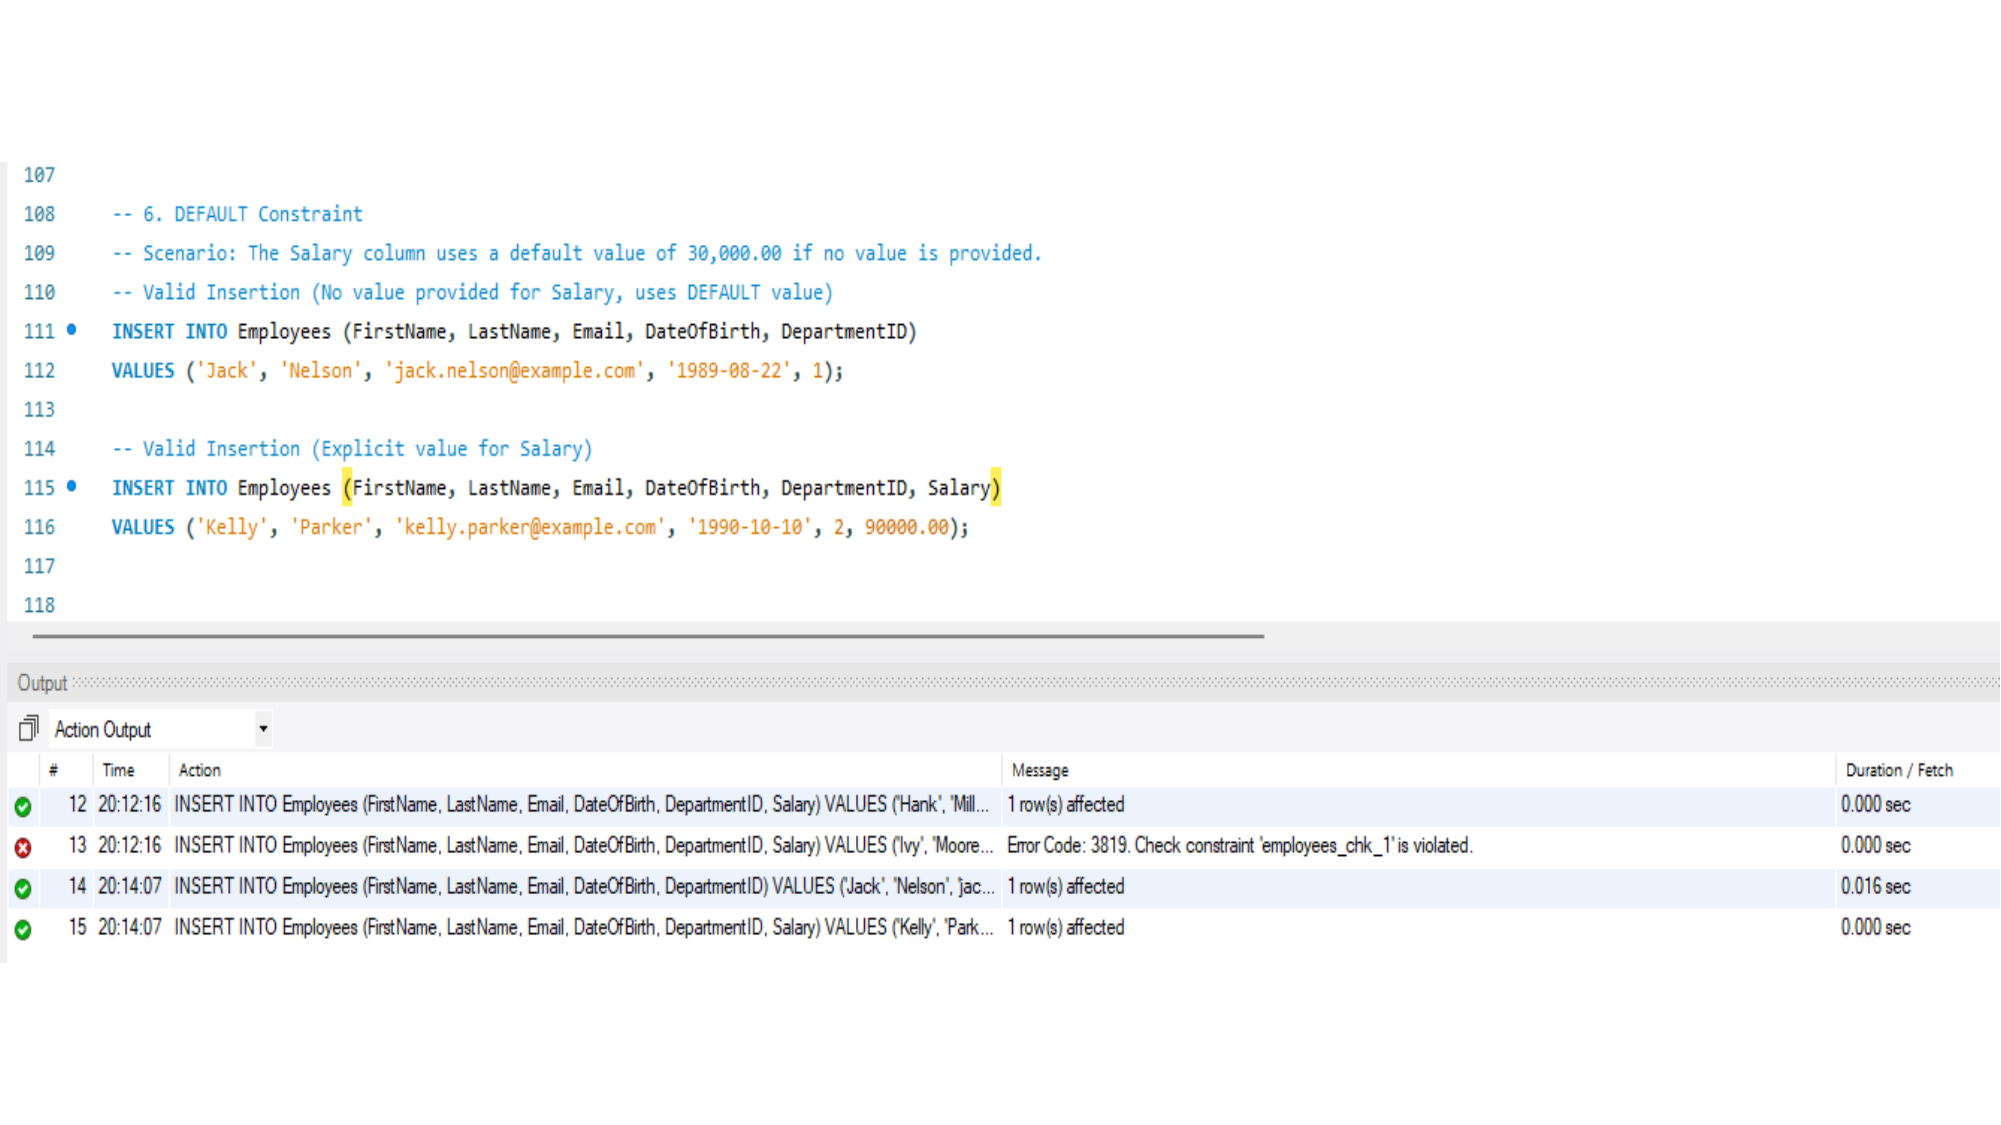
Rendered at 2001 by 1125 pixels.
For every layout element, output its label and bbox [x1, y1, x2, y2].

list [0, 162, 2000, 963]
